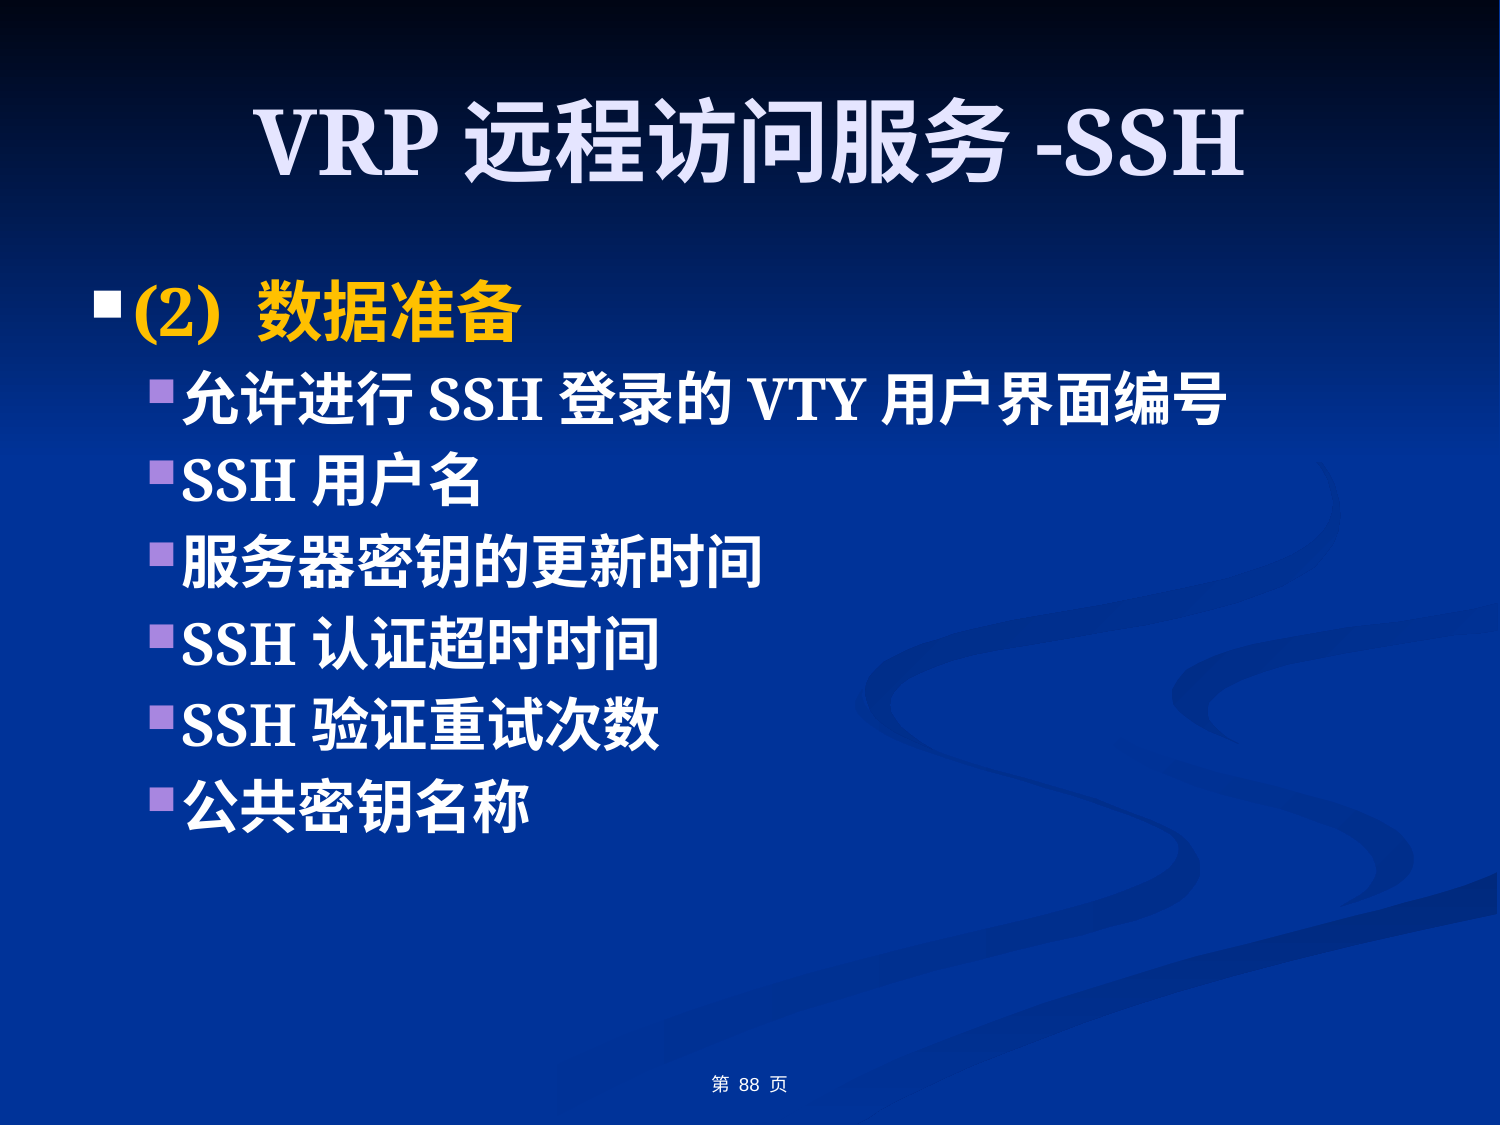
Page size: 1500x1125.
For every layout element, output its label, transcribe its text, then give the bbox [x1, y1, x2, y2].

list (2) 数据准备 允许进行SSH登录的VTY用户界面编号 SSH用户名 服务器密钥的更新时间 SSH认证超时时间 SSH验证重试次数 公共密钥名称 [75, 262, 1425, 1005]
title VRP远程访问服务-SSH [75, 45, 1425, 233]
footer 第 88 页 [512, 1025, 988, 1104]
